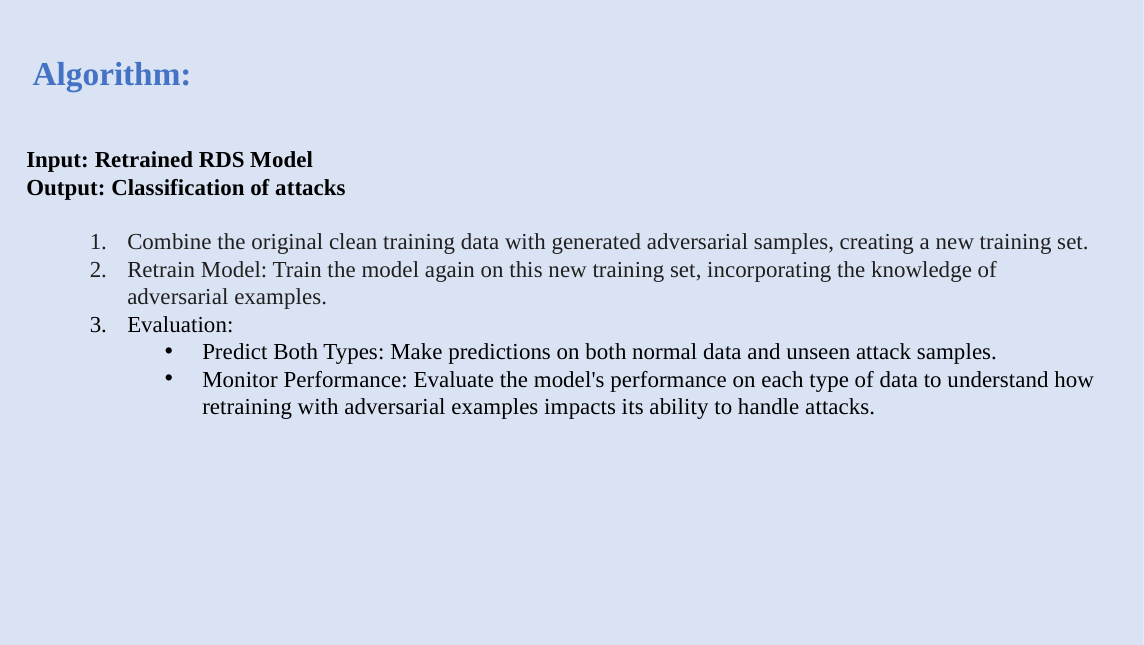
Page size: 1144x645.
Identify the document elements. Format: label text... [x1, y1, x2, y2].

text_box Input: Retrained RDS Model Output: Classification of attacks Combine the original clean training data with generated adversarial samples, creating a new training set. Retrain Model: Train the model again on this new training set, incorporating the knowledge of adversarial examples. Evaluation: Predict Both Types: Make predictions on both normal data and unseen attack samples. Monitor Performance: Evaluate the model's performance on each type of data to understand how retraining with adversarial examples impacts its ability to handle attacks. [0, 109, 1111, 454]
text_box Algorithm: [18, 38, 207, 100]
